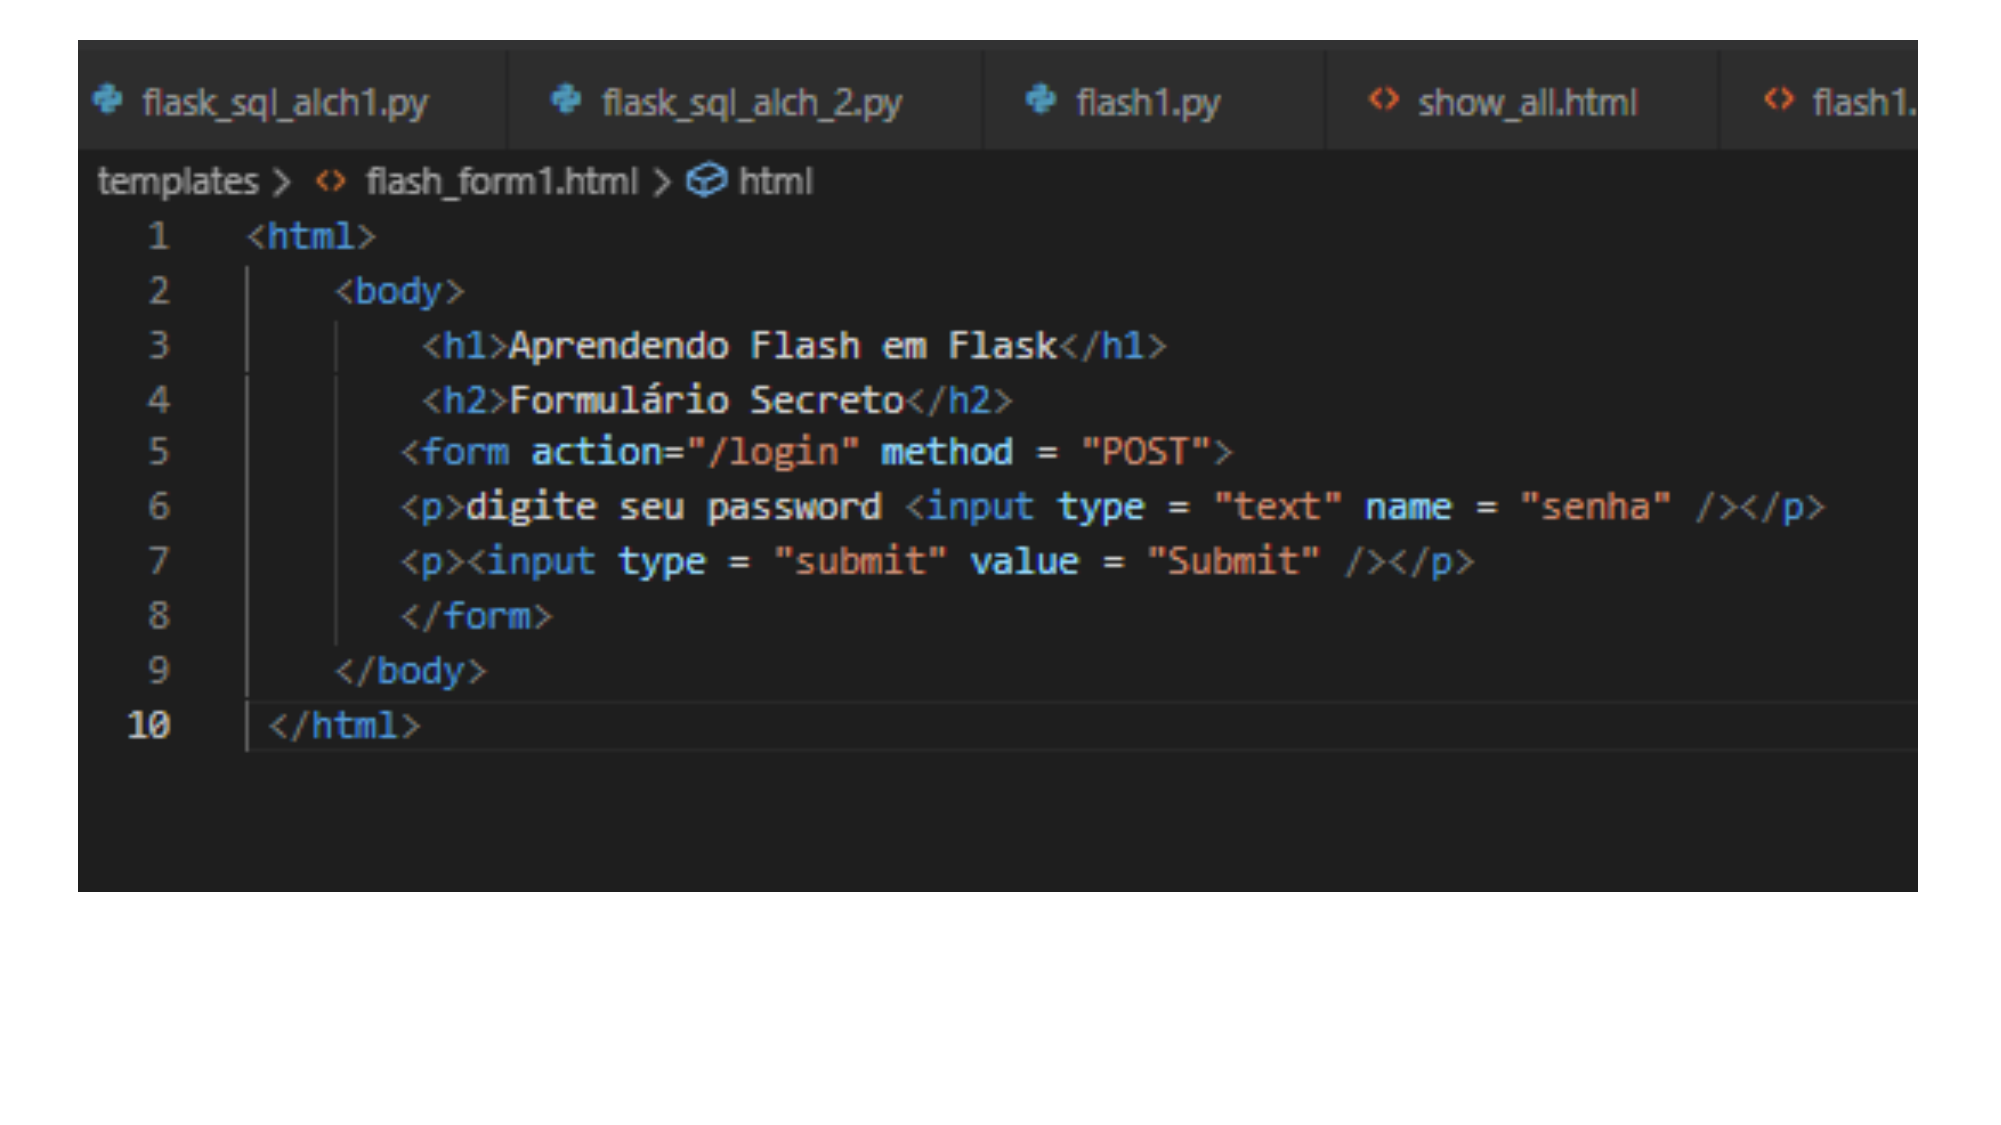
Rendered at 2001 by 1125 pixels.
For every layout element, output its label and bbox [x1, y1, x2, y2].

picture [78, 40, 1918, 892]
